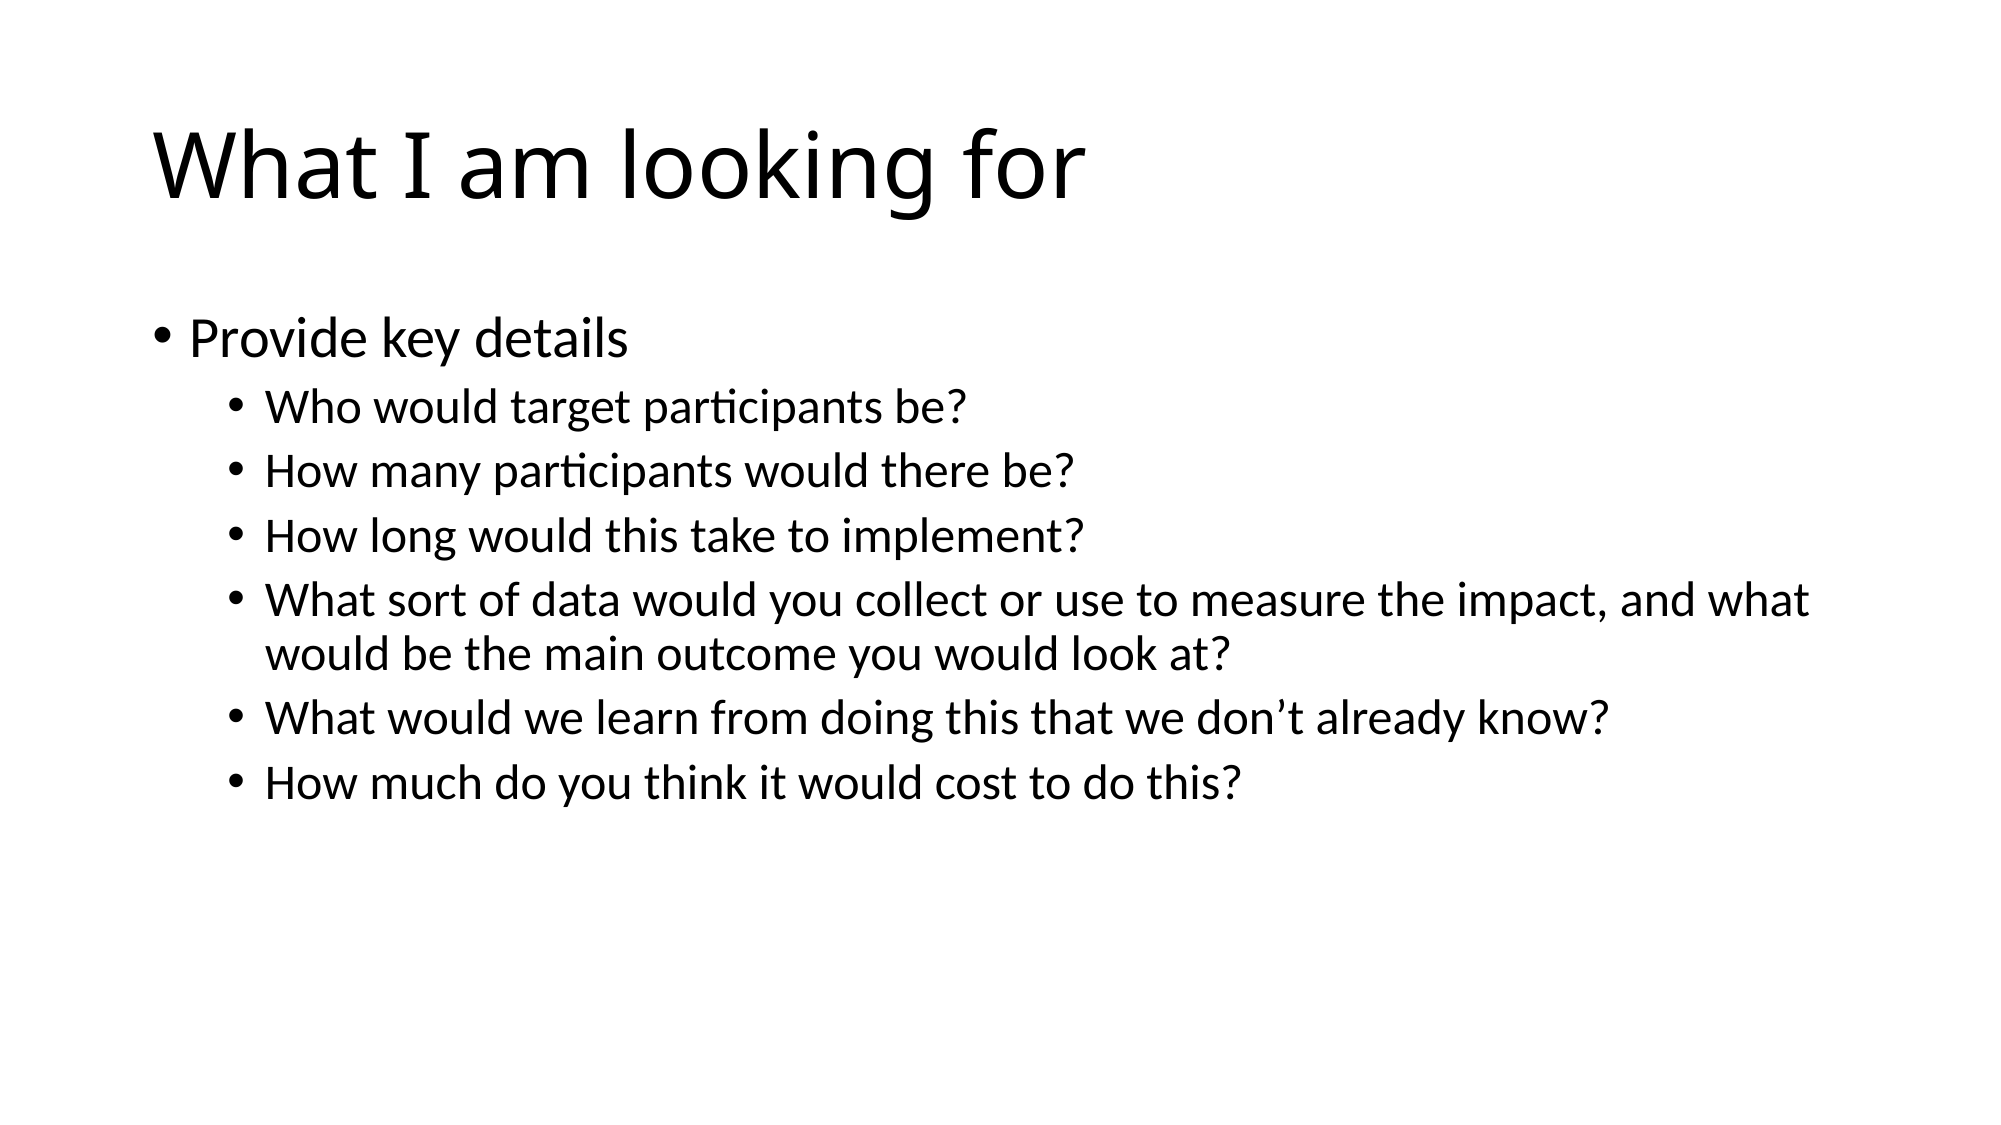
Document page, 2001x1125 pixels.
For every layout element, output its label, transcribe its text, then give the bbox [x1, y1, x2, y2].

title What I am looking for [137, 59, 1863, 278]
list Provide key details Who would target participants be? How many participants would there be? How long would this take to implement? What sort of data would you collect or use to measure the impact, and what would be the main outcome you would look at? What would we learn from doing this that we don’t already know? How much do you think it would cost to do this? [137, 299, 1863, 1014]
